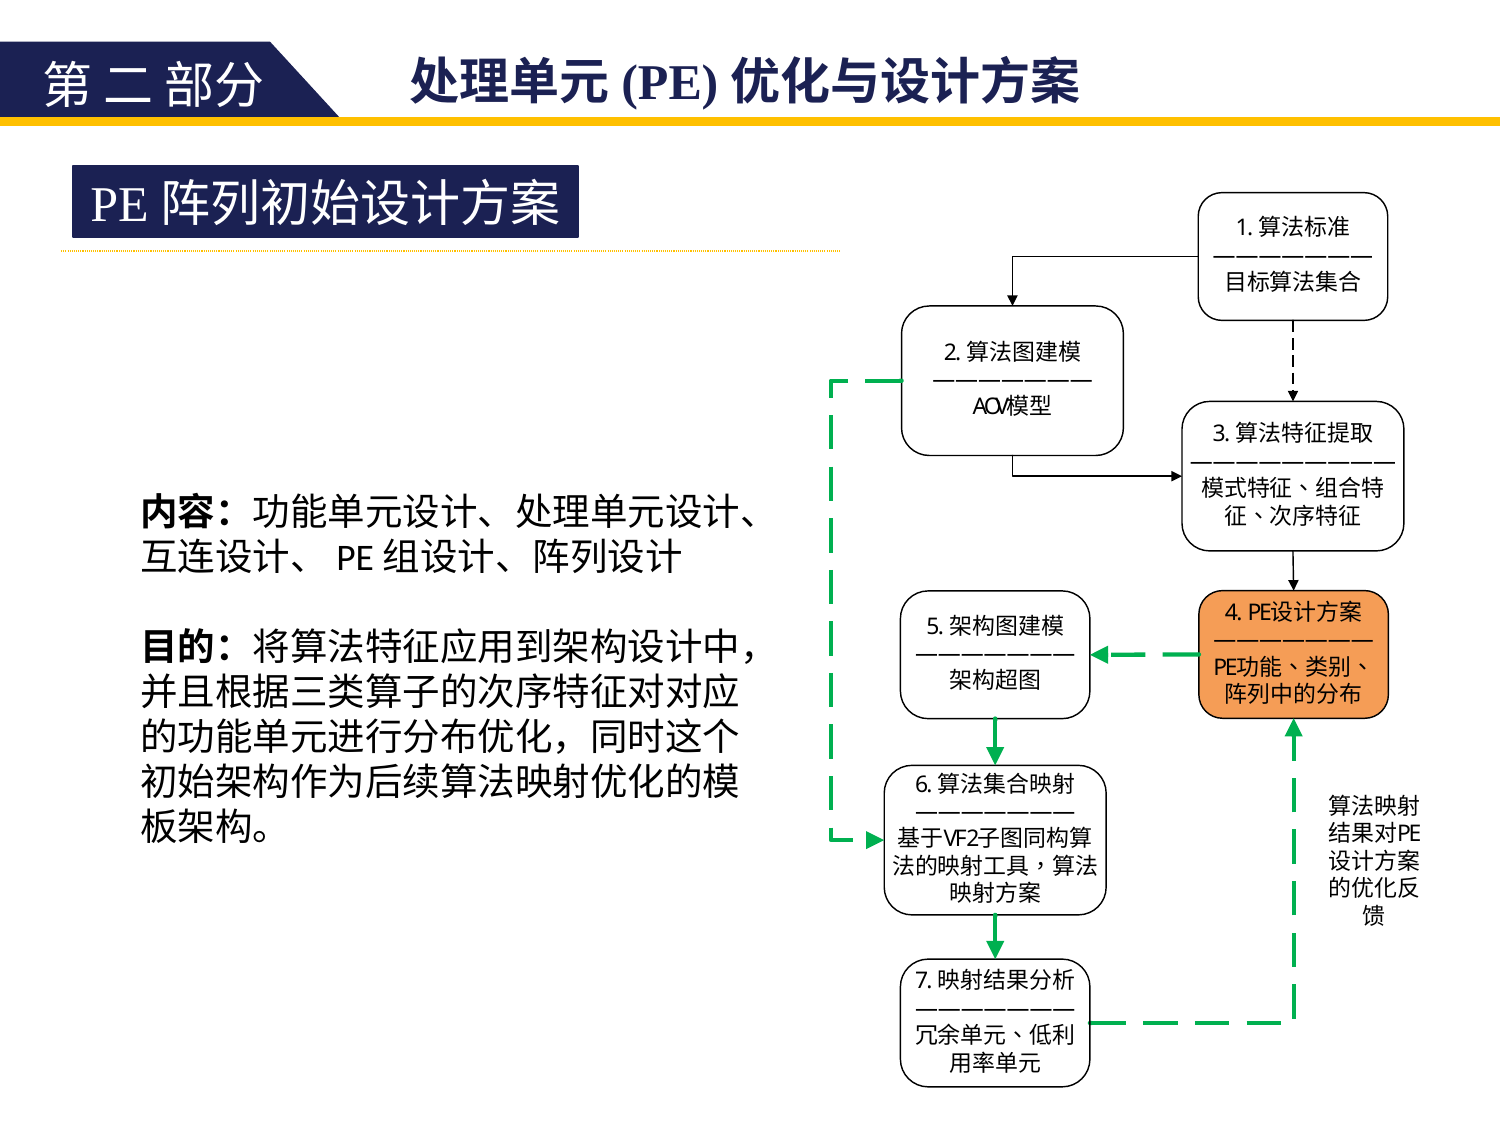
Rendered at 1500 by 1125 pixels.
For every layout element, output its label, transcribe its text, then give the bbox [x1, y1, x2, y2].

picture [826, 189, 1432, 1088]
text_box [280, 54, 338, 117]
text_box 处理单元(PE)优化与设计方案 [394, 42, 1480, 117]
text_box 内容：功能单元设计、处理单元设计、互连设计、PE组设计、阵列设计 目的：将算法特征应用到架构设计中，并且根据三类算子的次序特征对对应的功能单元进行分布优化，同时这个初始架构作为后续算法映射优化的模板架构。 [125, 480, 763, 855]
text_box 第 二 部分 [27, 46, 280, 121]
text_box [0, 42, 273, 117]
text_box [0, 117, 1500, 126]
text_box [61, 165, 841, 251]
